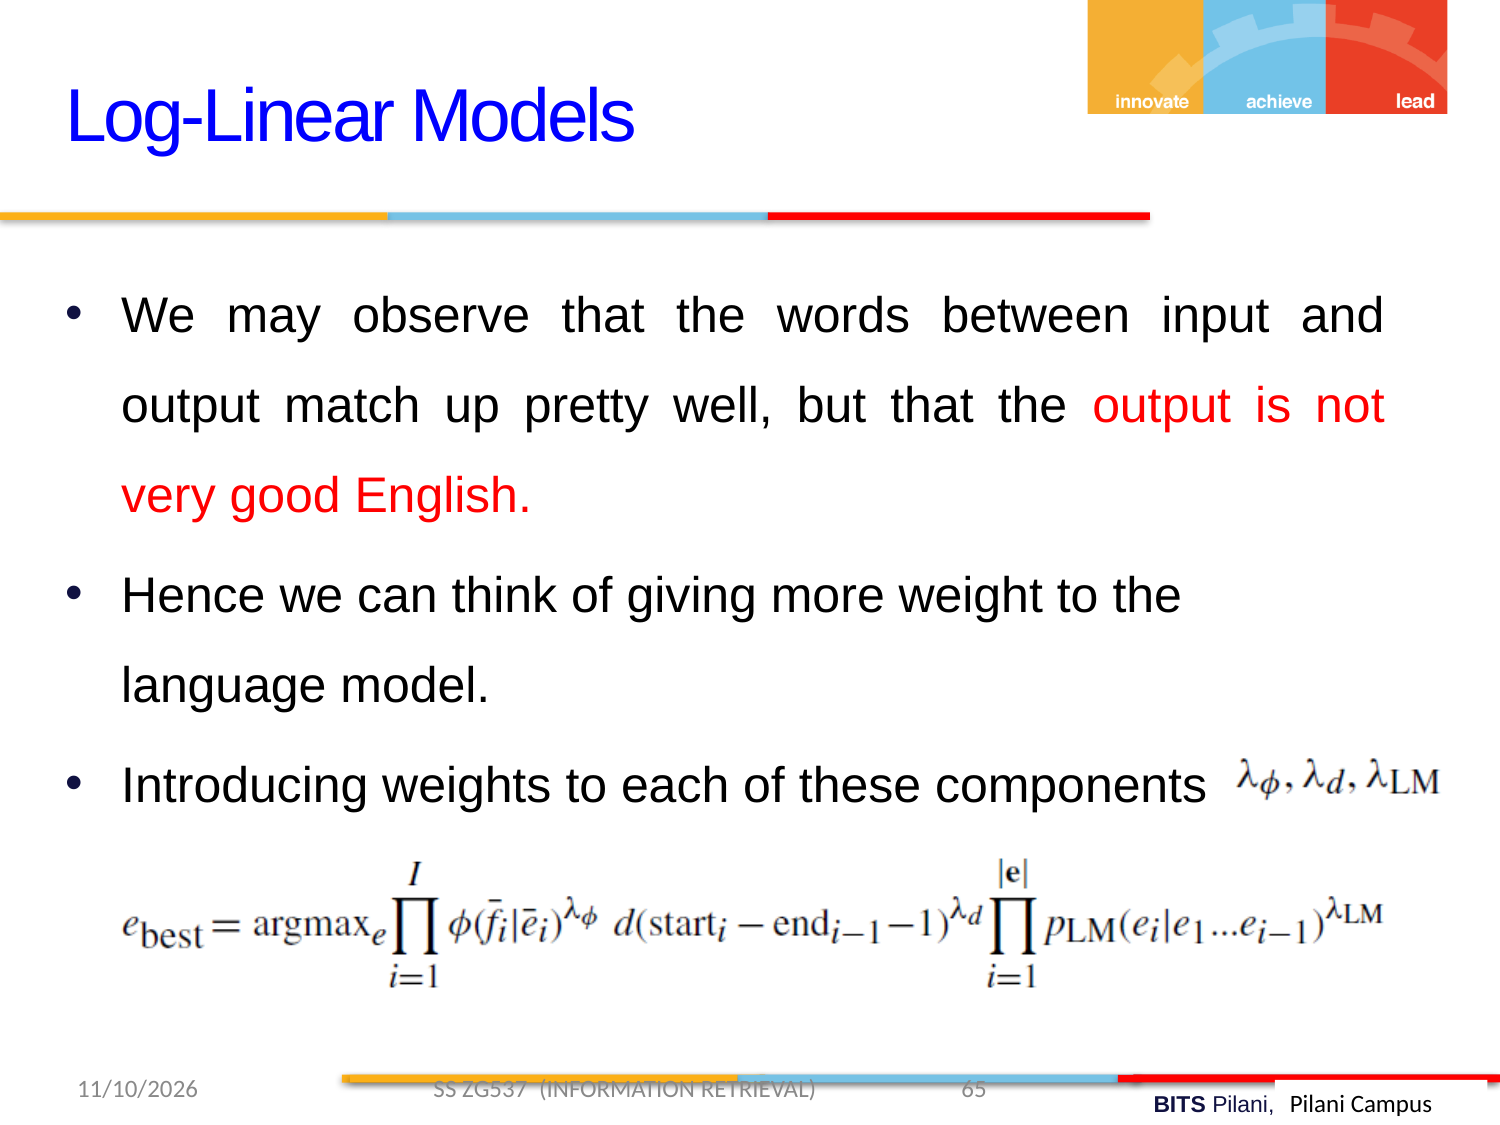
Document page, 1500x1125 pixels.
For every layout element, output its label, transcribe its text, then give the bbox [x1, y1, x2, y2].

text_box 3/29/2019 SS ZG537 (INFORMATION RETRIEVAL) 65 [62, 1072, 1050, 1125]
list Log-Linear Models [50, 24, 1088, 213]
picture [1224, 749, 1449, 805]
picture [107, 839, 1398, 994]
list We may observe that the words between input and output match up pretty well, but that the output is not very good English. Hence we can think of giving more weight to the language model. Introducing weights to each of these components [50, 245, 1400, 988]
picture [1087, 0, 1448, 114]
text_box Pilani Campus [1274, 1079, 1488, 1125]
